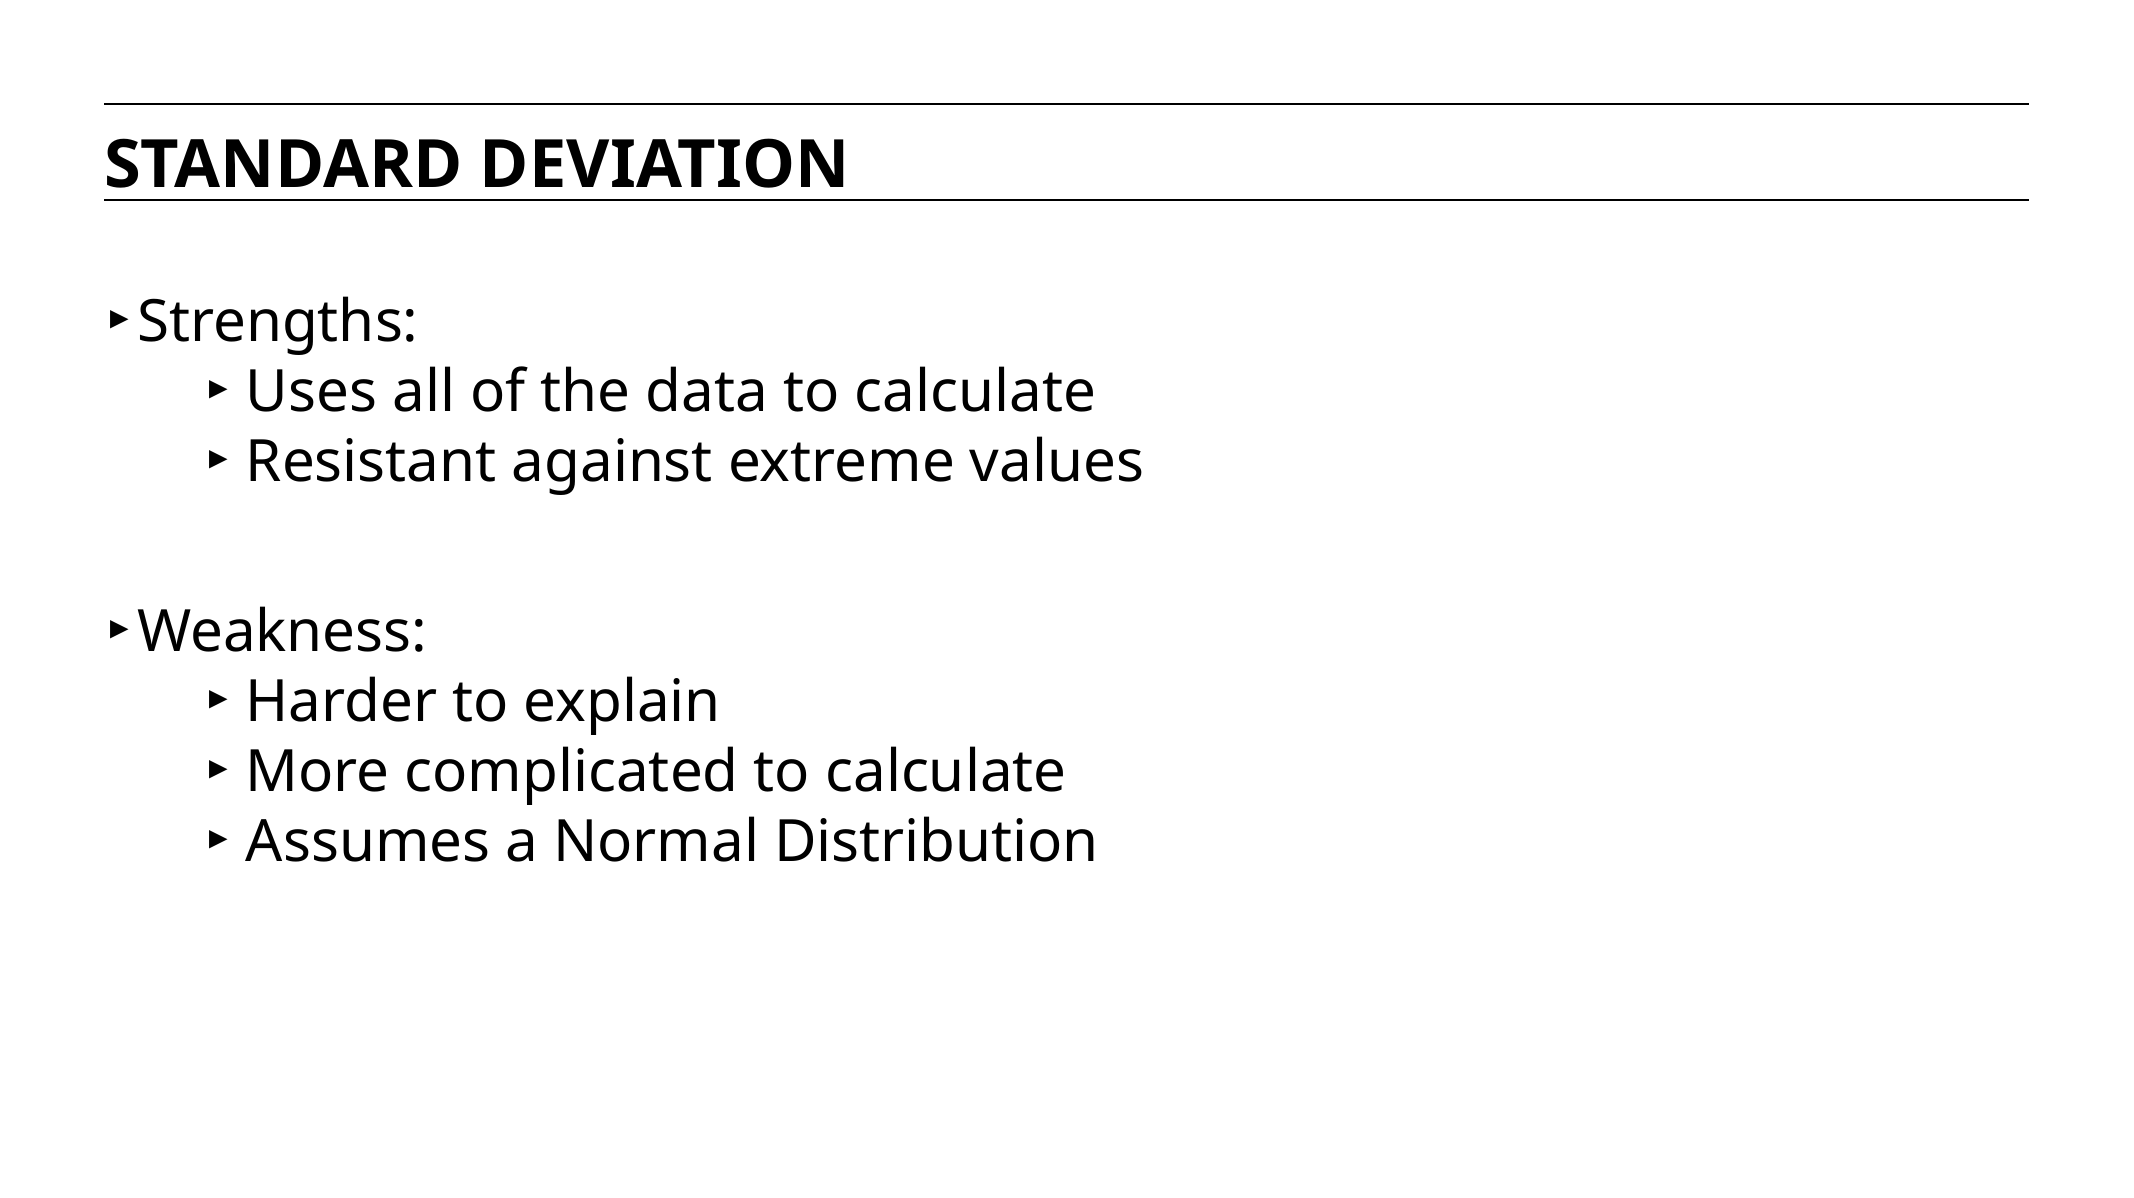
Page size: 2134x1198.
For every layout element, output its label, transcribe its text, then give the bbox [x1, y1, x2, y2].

list Strengths: Uses all of the data to calculate Resistant against extreme values Weakness: Harder to explain More complicated to calculate Assumes a Normal Distribution [104, 213, 2030, 839]
text_box STANDARD DEVIATION [104, 120, 2030, 192]
